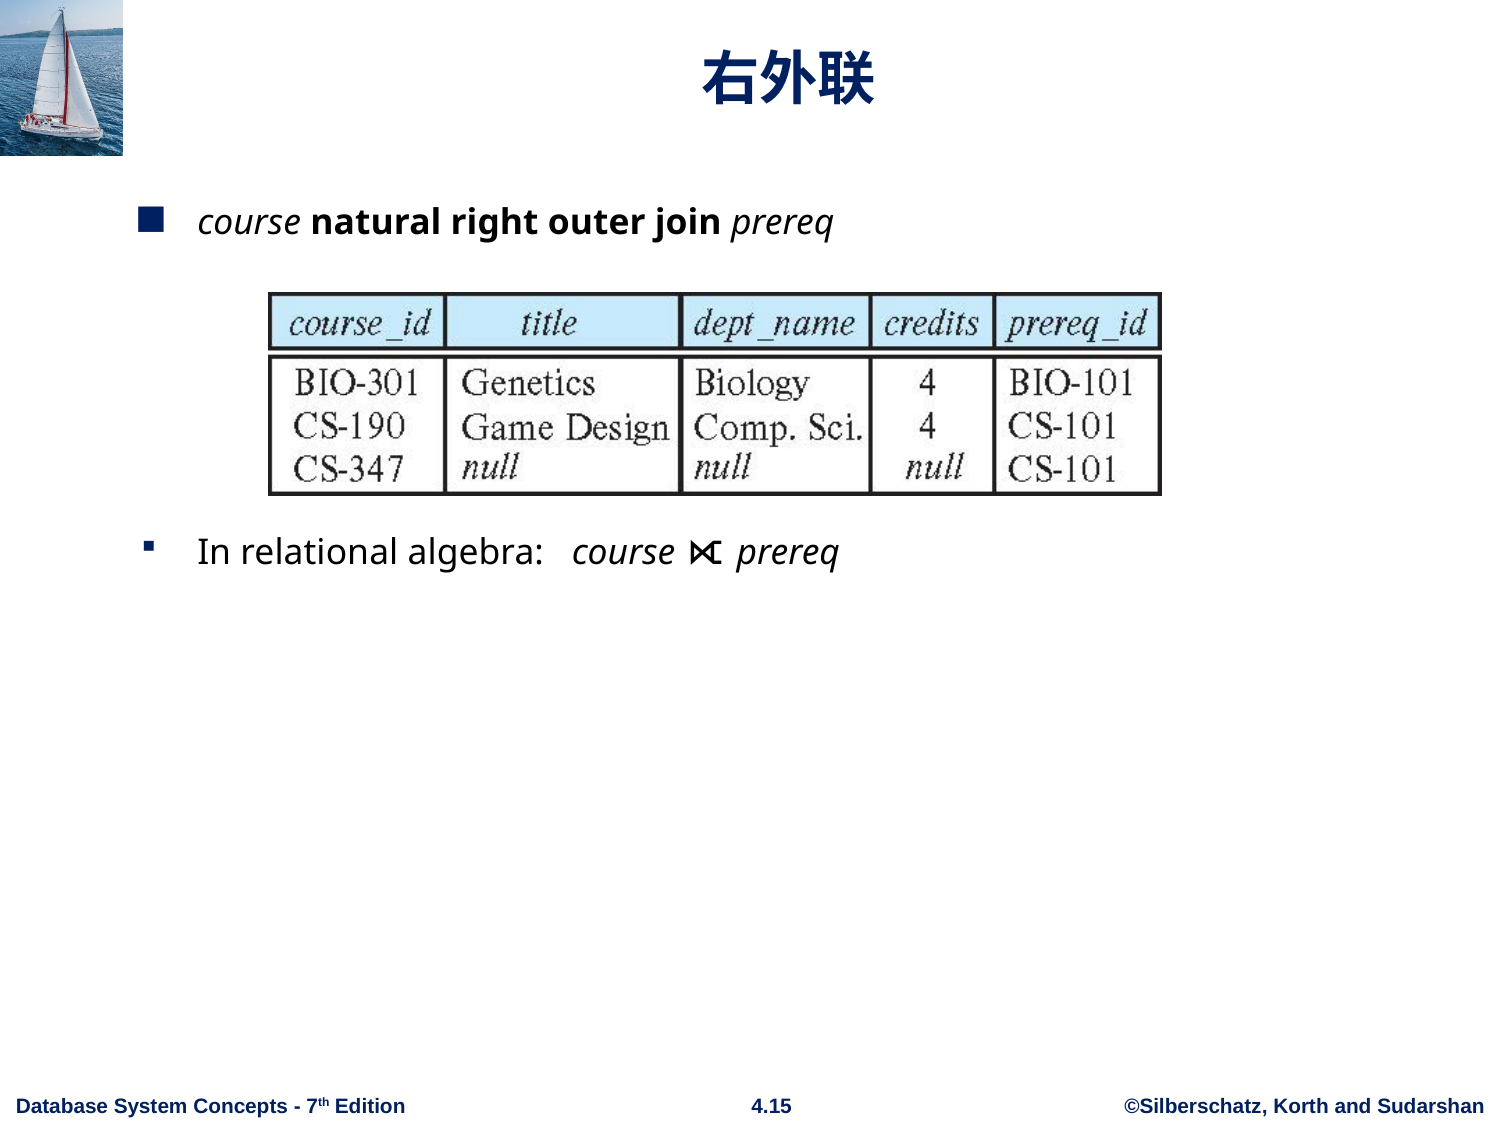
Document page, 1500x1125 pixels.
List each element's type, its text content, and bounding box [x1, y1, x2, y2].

picture [268, 292, 1162, 496]
list course natural right outer join prereq In relational algebra: course ⟖ prereq [126, 191, 1398, 992]
picture [0, 0, 123, 156]
title 右外联 [125, 18, 1452, 120]
